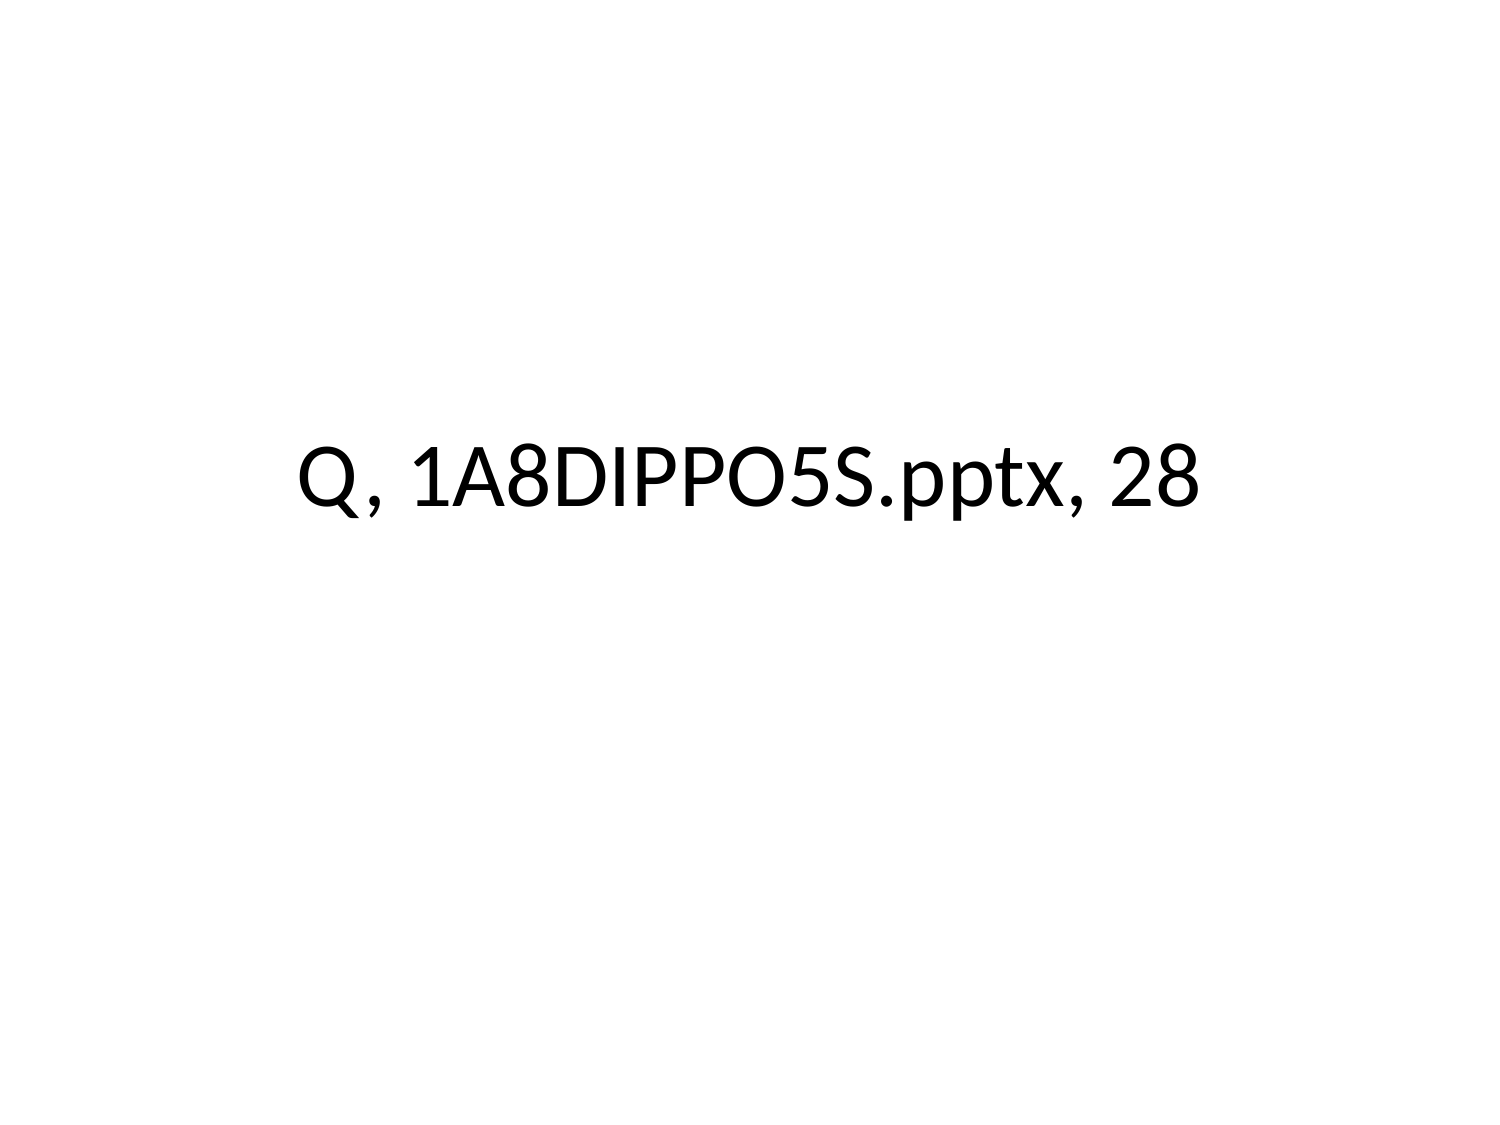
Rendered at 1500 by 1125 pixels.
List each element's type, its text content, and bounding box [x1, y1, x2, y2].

title Q, 1A8DIPPO5S.pptx, 28 [112, 349, 1388, 591]
